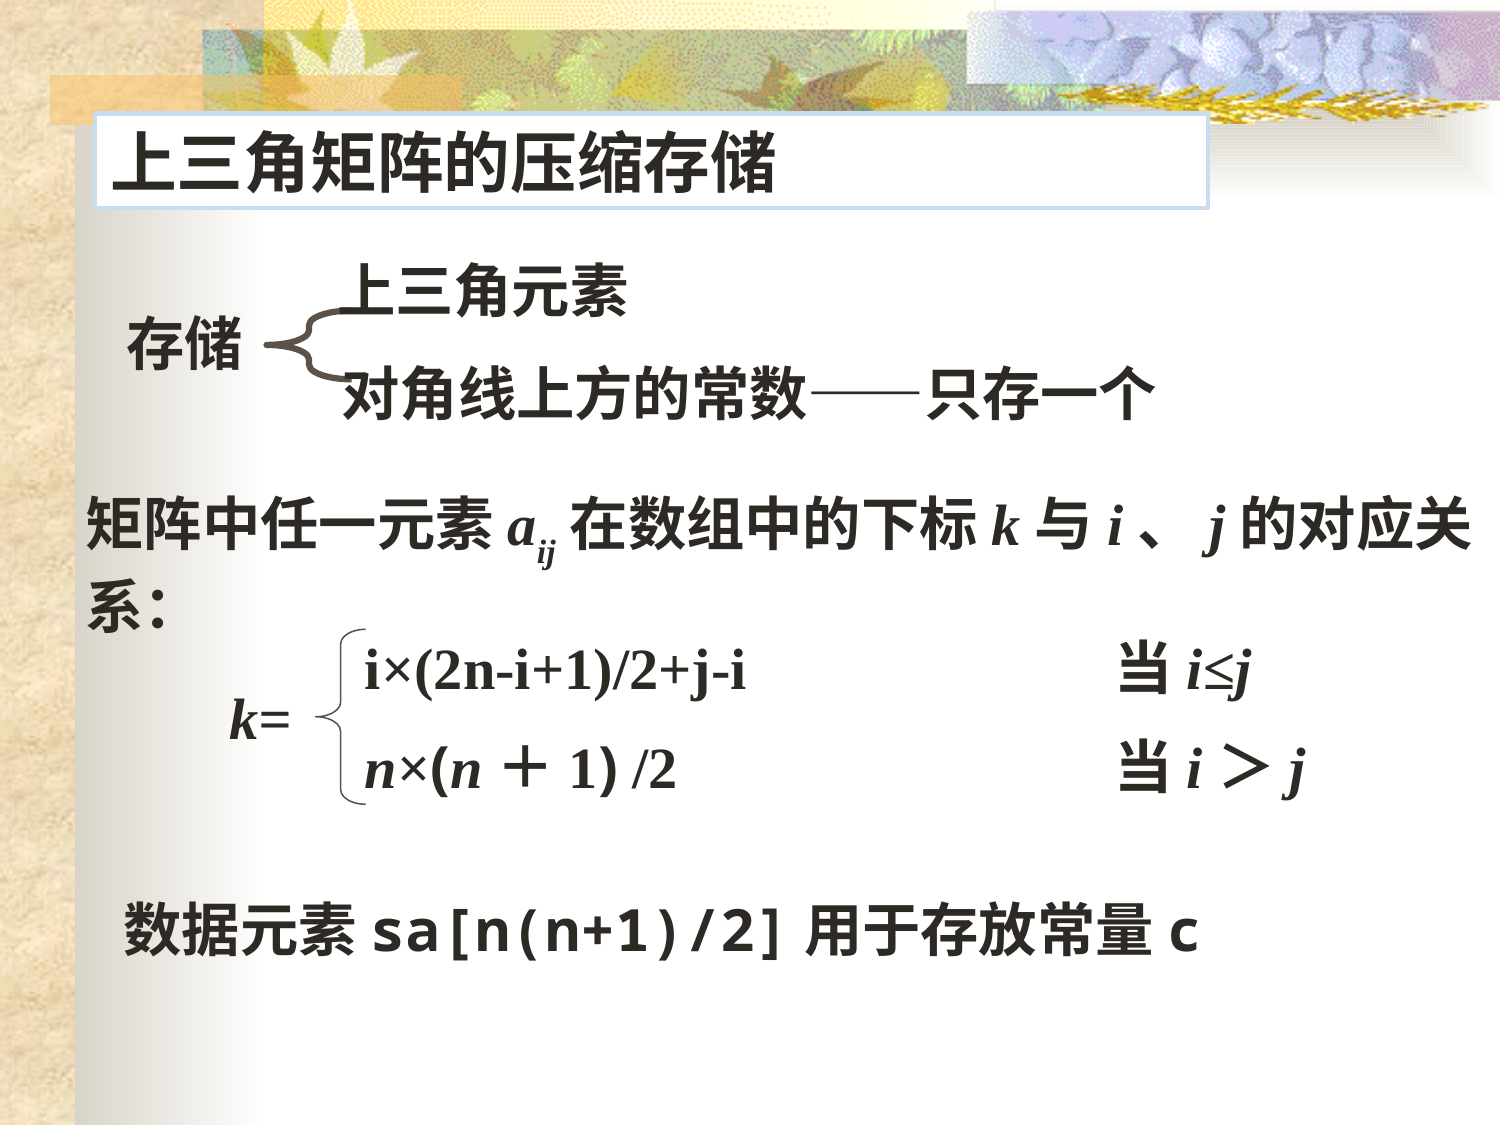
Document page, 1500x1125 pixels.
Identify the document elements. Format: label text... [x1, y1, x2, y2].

text_box 矩阵中任一元素aij在数组中的下标k与i、j的对应关系： [71, 479, 1500, 648]
picture [0, 0, 1500, 1125]
text_box 数据元素sa[n(n+1)/2]用于存放常量c [108, 885, 1218, 971]
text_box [111, 246, 1176, 436]
text_box 上三角矩阵的压缩存储 [93, 111, 1210, 210]
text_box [229, 623, 1360, 815]
